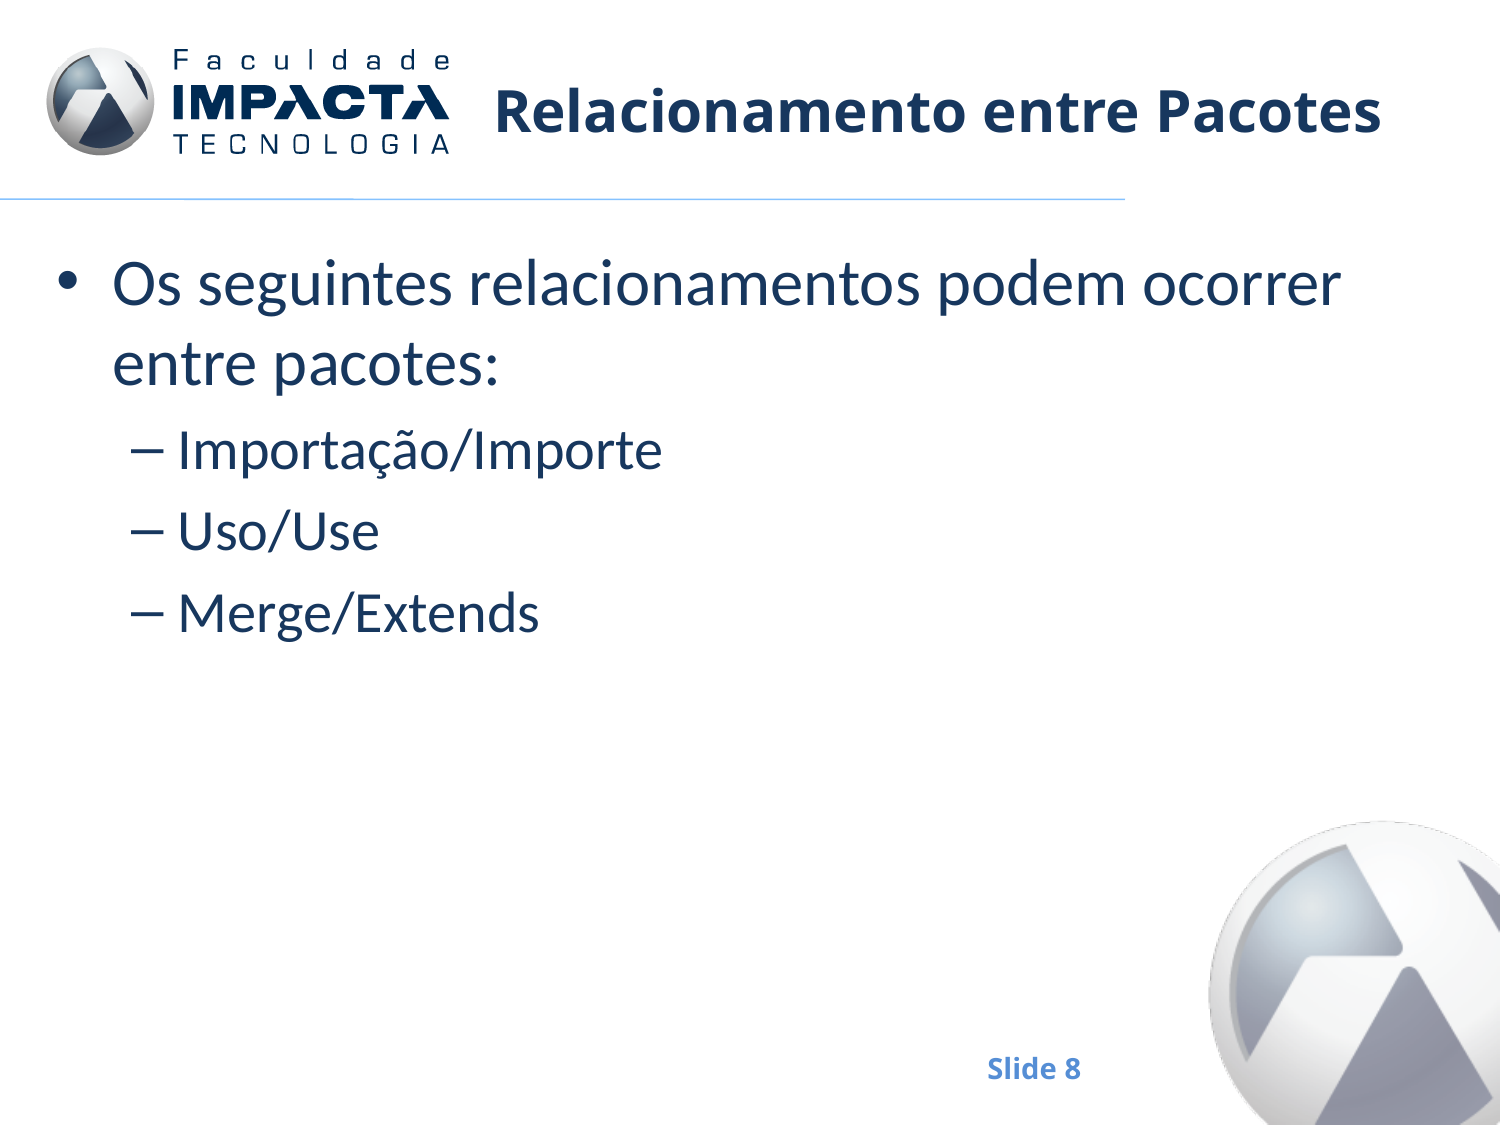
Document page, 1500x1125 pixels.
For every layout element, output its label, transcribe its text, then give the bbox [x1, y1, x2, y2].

list Os seguintes relacionamentos podem ocorrer entre pacotes: Importação/Importe Uso/Use Merge/Extends [41, 231, 1400, 894]
title Relacionamento entre Pacotes [478, 66, 1483, 149]
picture [35, 35, 458, 164]
picture [1206, 787, 1500, 1125]
